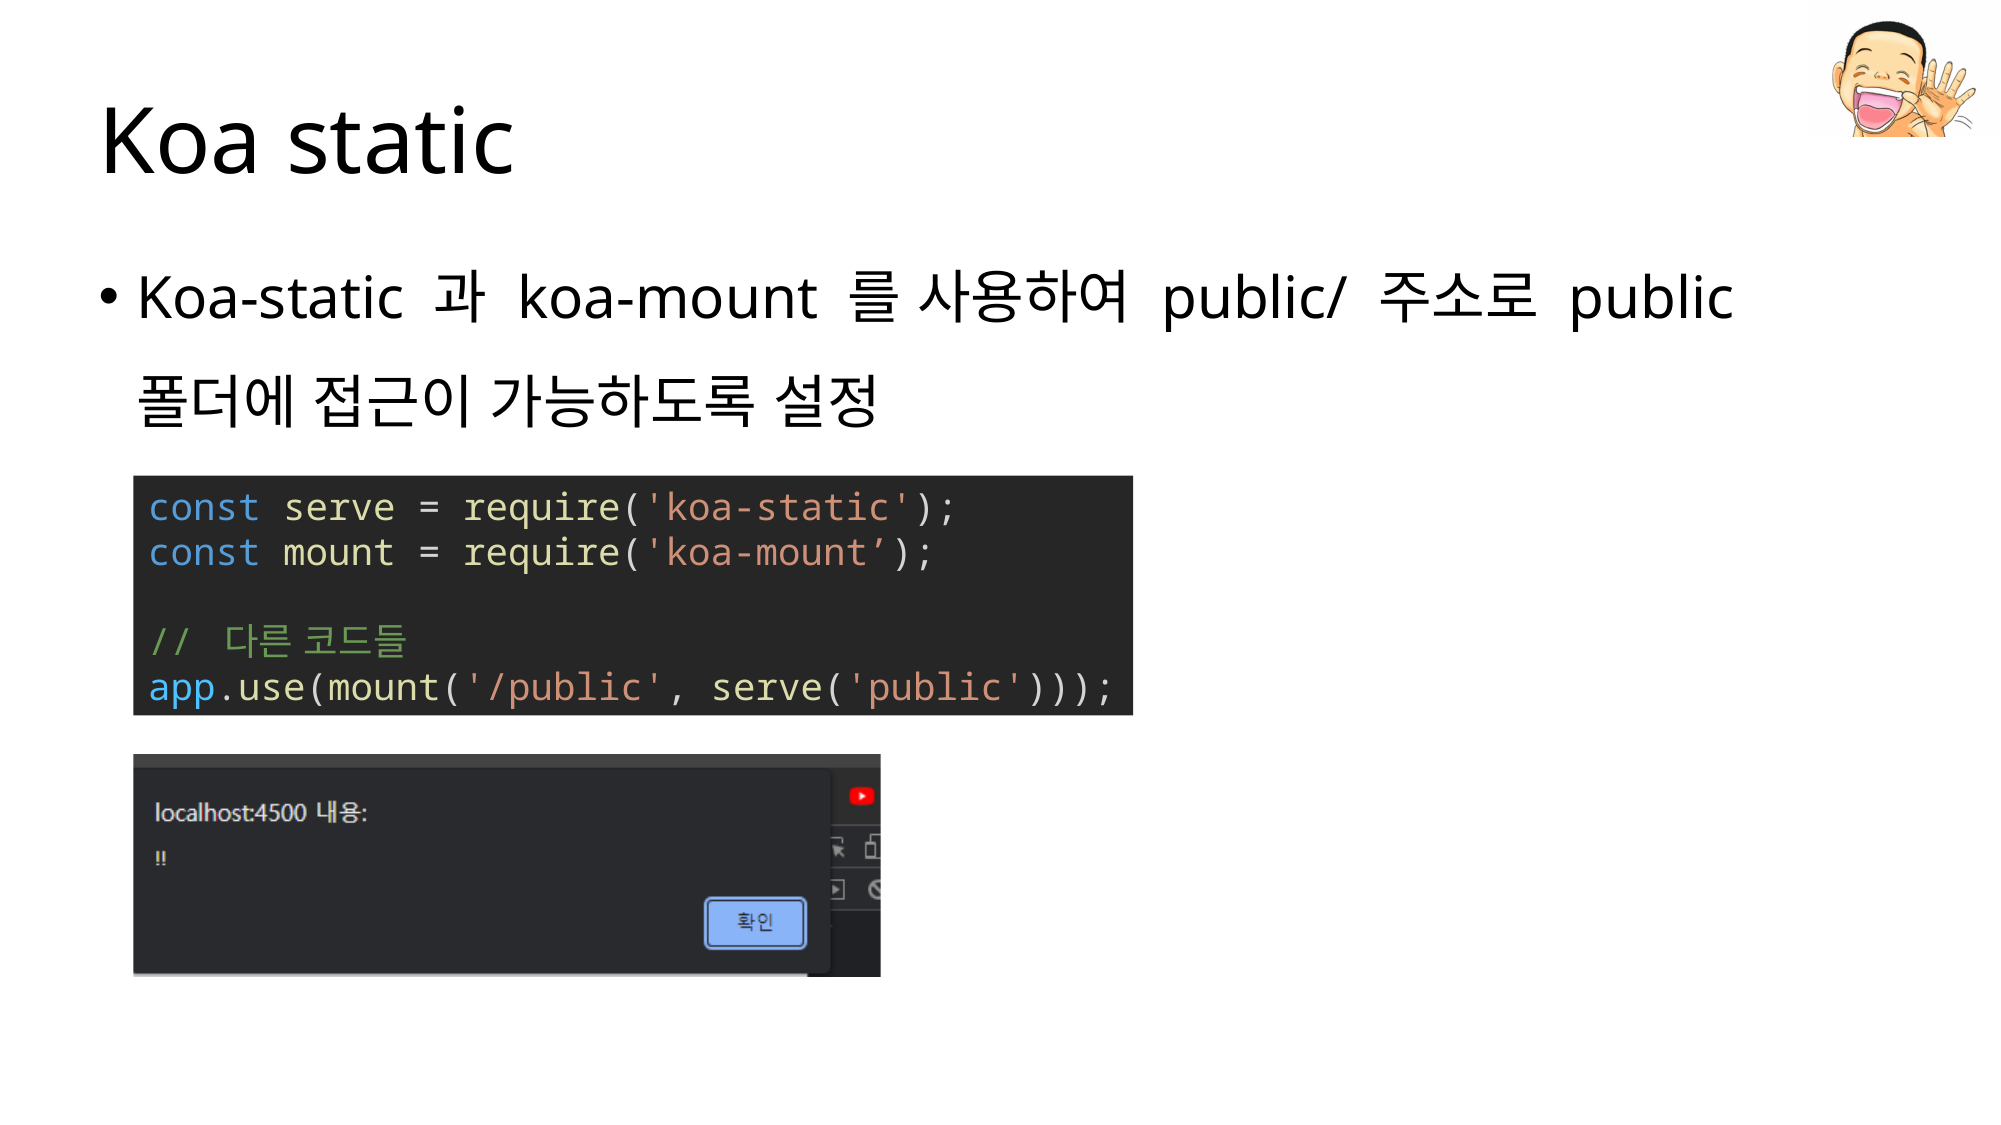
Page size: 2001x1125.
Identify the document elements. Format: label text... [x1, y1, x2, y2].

picture [1931, 0, 2000, 137]
text_box const serve = require('koa-static'); const mount = require('koa-mount’); // 다른 코드들 app.use(mount('/public', serve('public'))); [133, 475, 1134, 716]
list Koa-static 과 koa-mount 를 사용하여 public/ 주소로 public 폴더에 접근이 가능하도록 설정 [83, 217, 1931, 1125]
title Koa static [83, 0, 1931, 217]
picture [133, 754, 881, 977]
